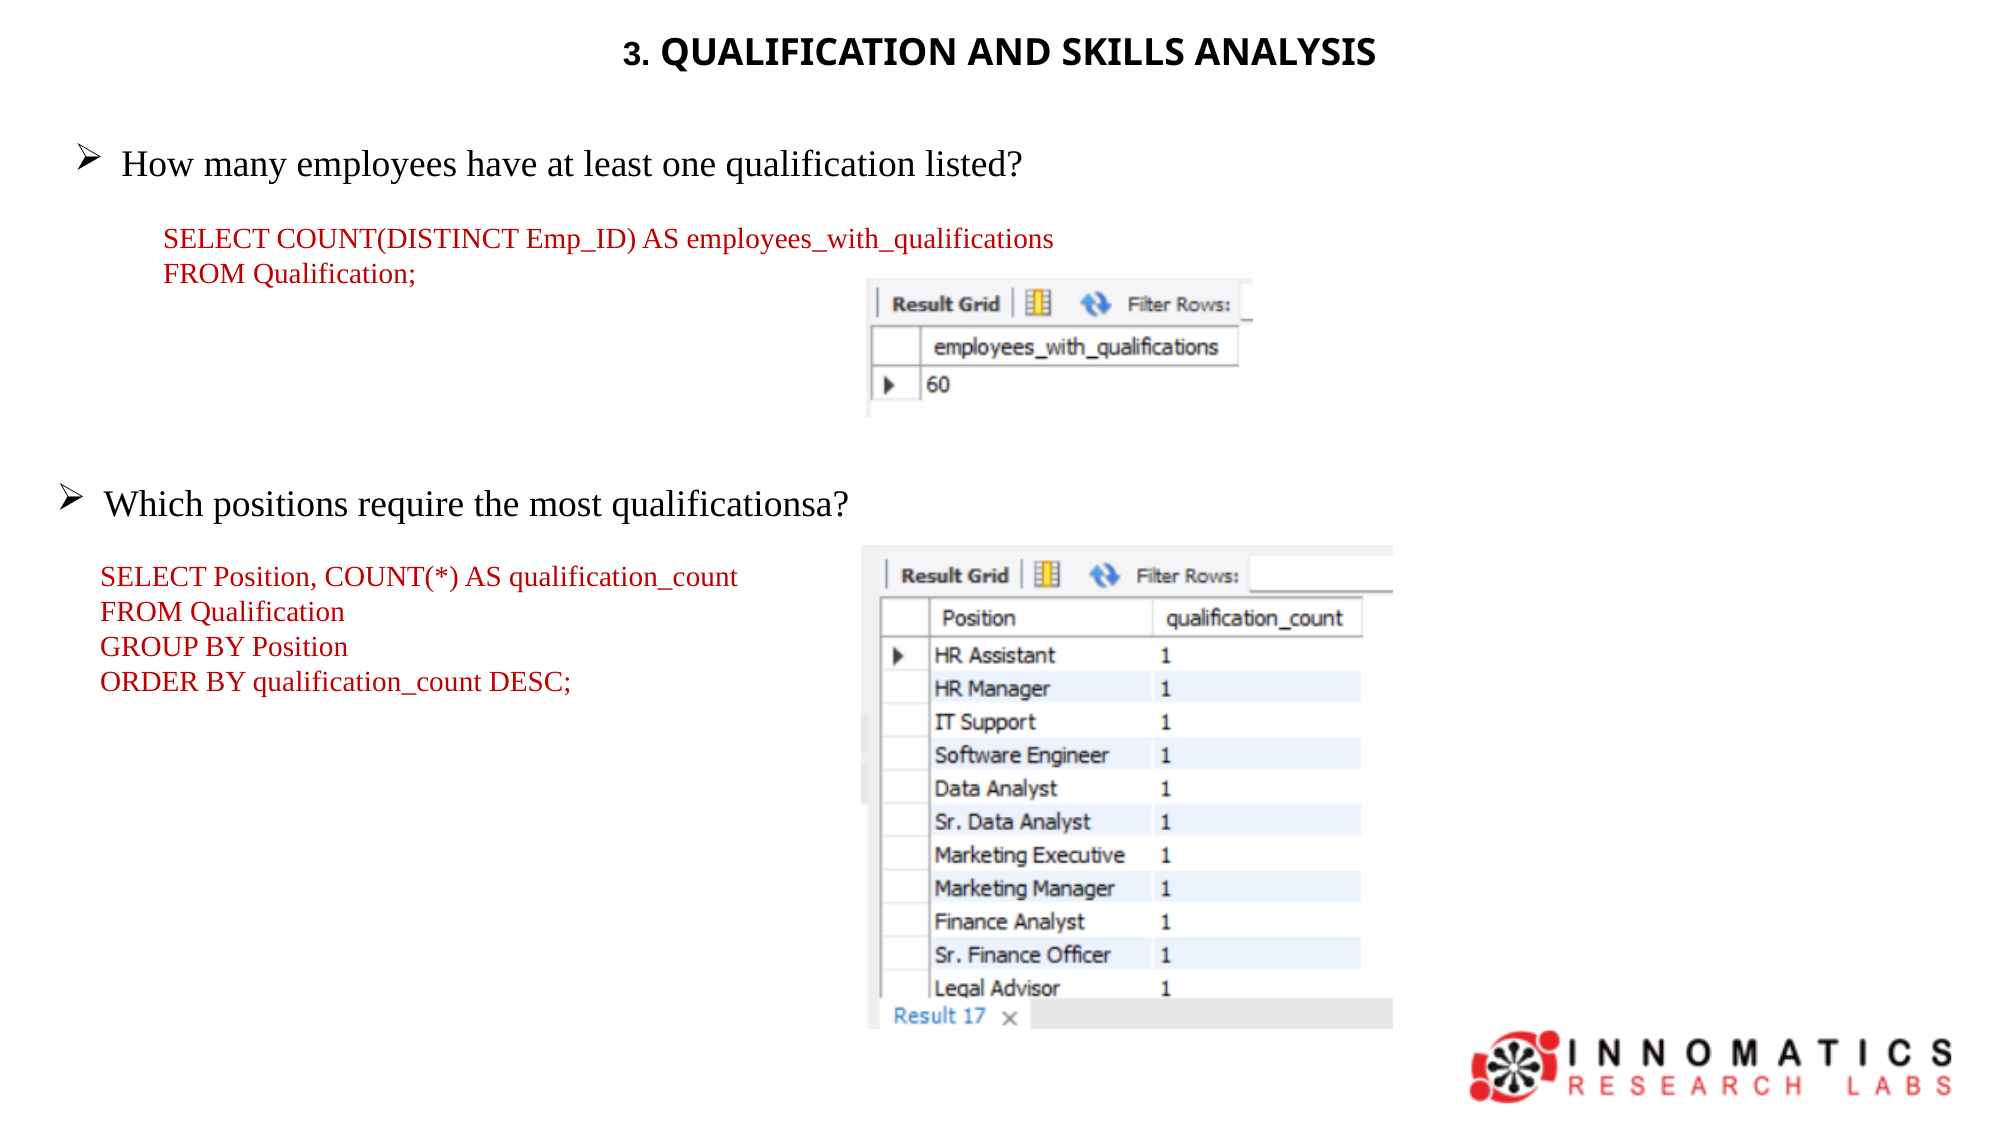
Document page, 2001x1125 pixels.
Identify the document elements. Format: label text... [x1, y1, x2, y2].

text_box SELECT Position, COUNT(*) AS qualification_count FROM Qualification GROUP BY Position ORDER BY qualification_count DESC; [85, 549, 856, 705]
text_box How many employees have at least one qualification listed? [59, 131, 1060, 191]
picture [866, 278, 1253, 417]
text_box 3. QUALIFICATION AND SKILLS ANALYSIS [0, 20, 2000, 81]
picture [1445, 1014, 1975, 1125]
picture [861, 545, 1394, 1029]
text_box SELECT COUNT(DISTINCT Emp_ID) AS employees_with_qualifications FROM Qualification; [148, 211, 1149, 297]
text_box Which positions require the most qualificationsa? [41, 471, 1042, 532]
